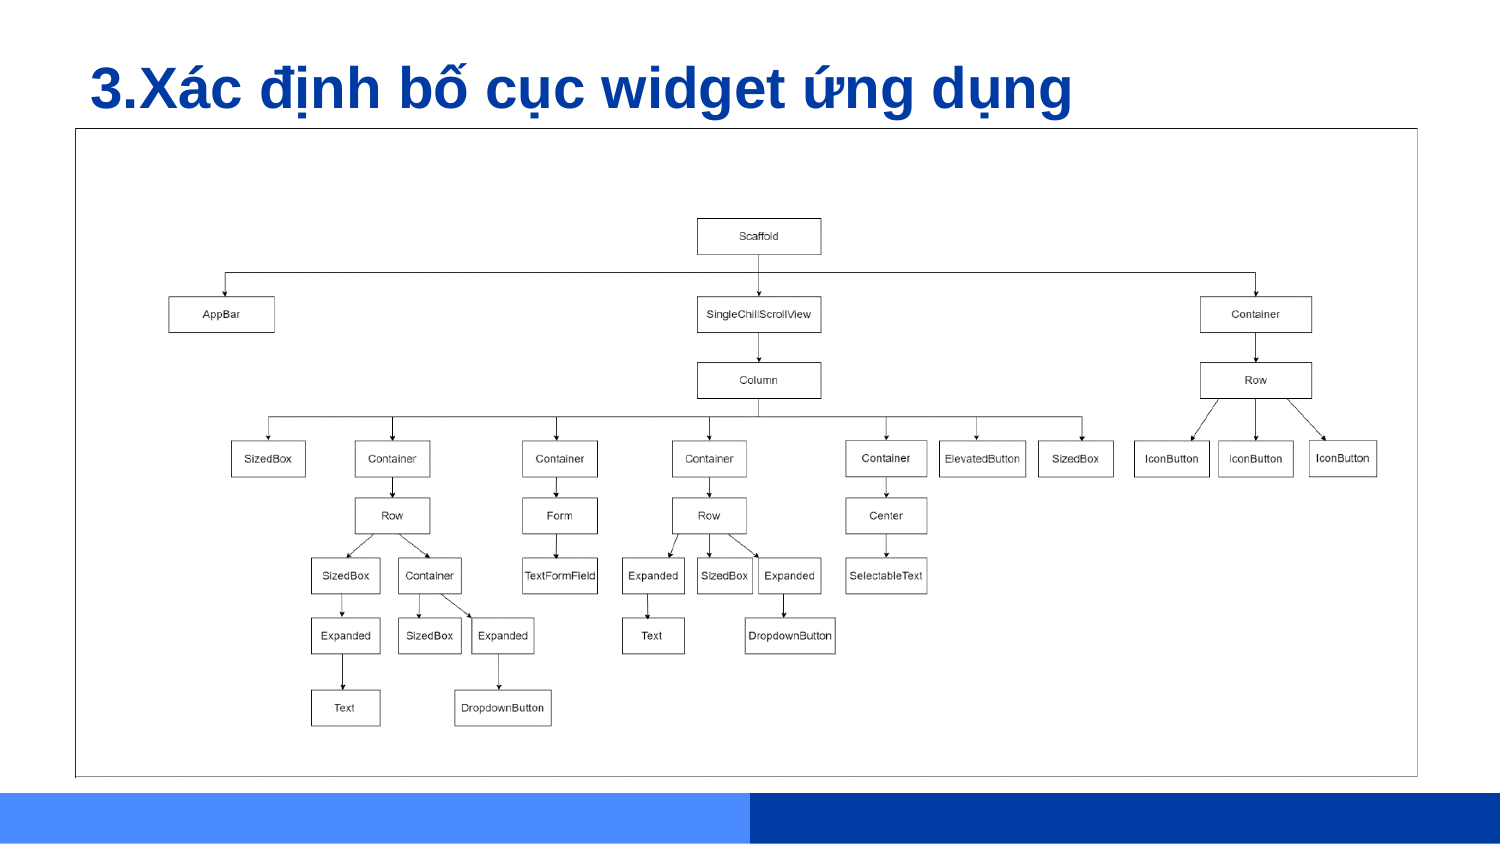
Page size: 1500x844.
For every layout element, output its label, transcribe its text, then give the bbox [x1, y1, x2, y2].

picture [75, 128, 1419, 779]
title 3.Xác định bố cục widget ứng dụng [75, 34, 1341, 128]
